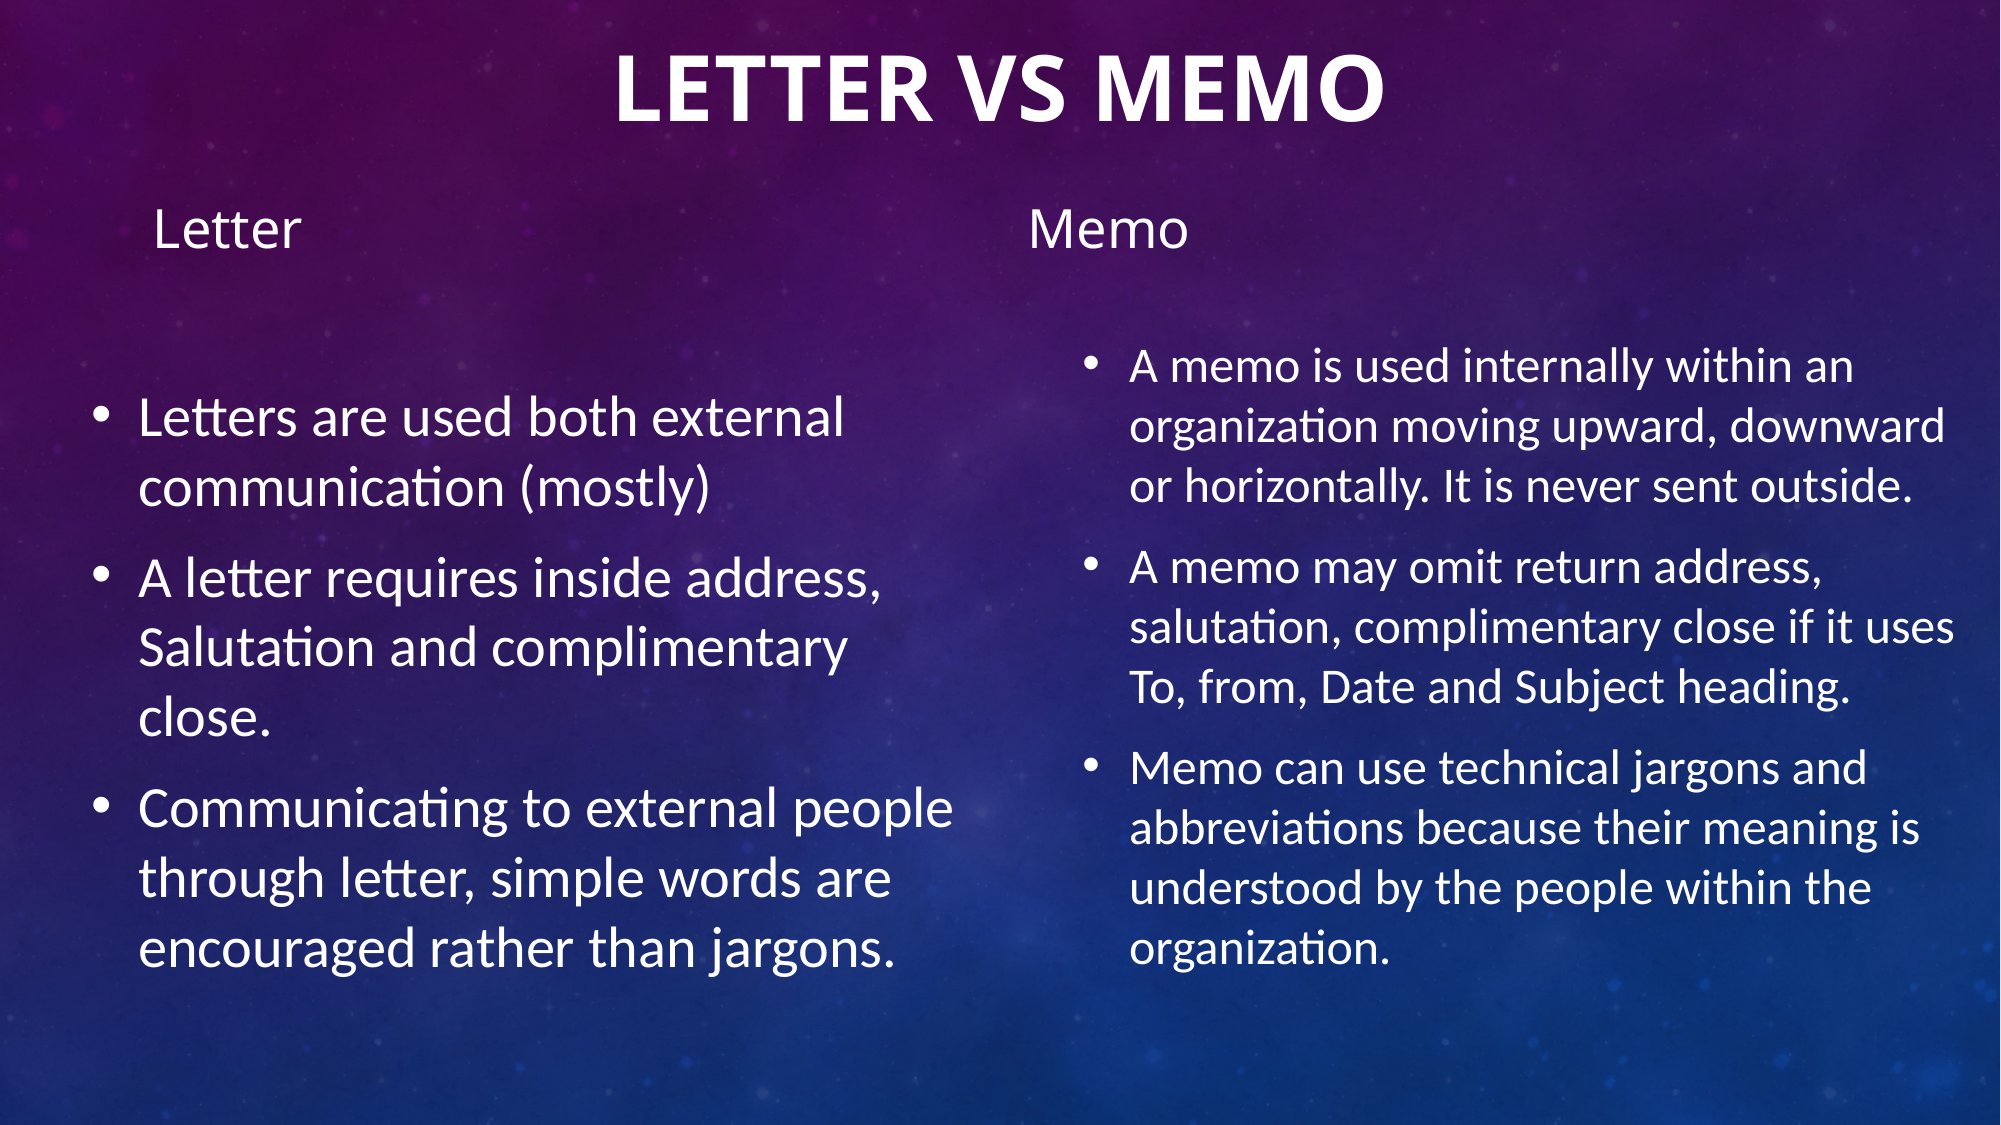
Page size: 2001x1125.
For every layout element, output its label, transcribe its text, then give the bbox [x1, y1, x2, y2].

list A memo is used internally within an organization moving upward, downward or horizontally. It is never sent outside. A memo may omit return address, salutation, complimentary close if it uses To, from, Date and Subject heading. Memo can use technical jargons and abbreviations because their meaning is understood by the people within the organization. [1067, 324, 2000, 1058]
list Letters are used both external communication (mostly) A letter requires inside address, Salutation and complimentary close. Communicating to external people through letter, simple words are encouraged rather than jargons. [76, 370, 984, 1125]
list Memo [1012, 175, 1863, 267]
picture [0, 0, 2001, 1125]
title Letter vs Memo [137, 17, 1863, 153]
list Letter [137, 175, 984, 267]
